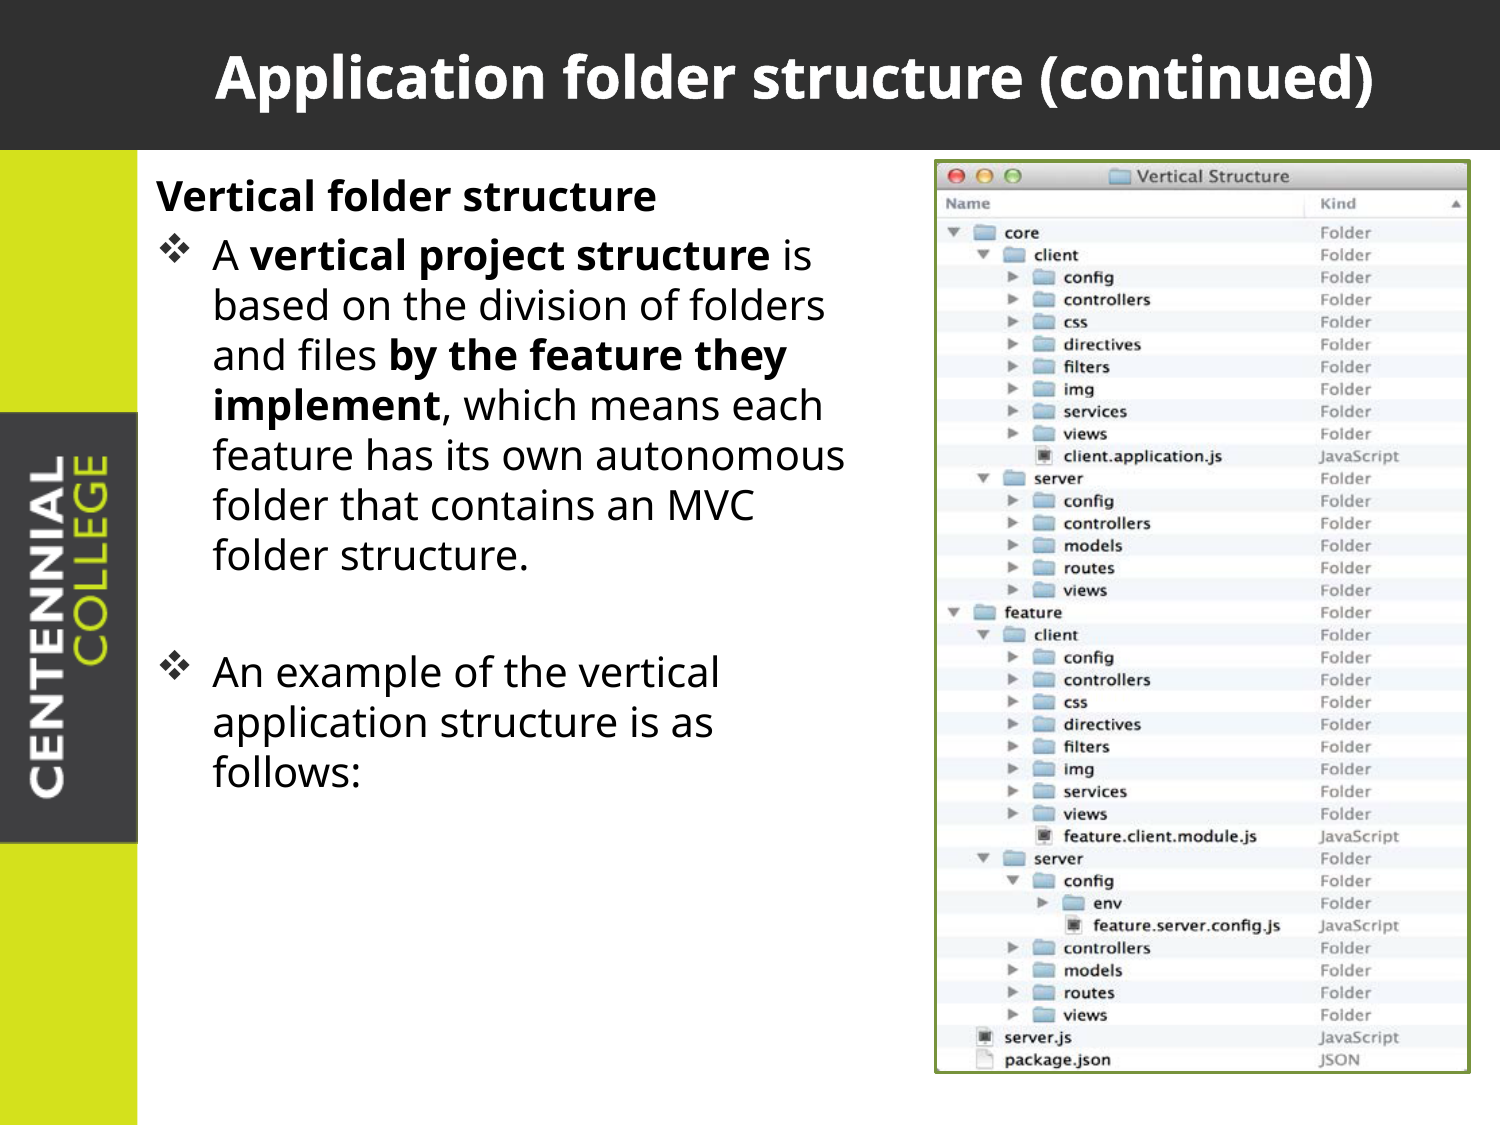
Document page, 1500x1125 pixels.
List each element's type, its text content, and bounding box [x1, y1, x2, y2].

picture [0, 412, 138, 844]
picture [937, 162, 1468, 1071]
list Vertical folder structure A vertical project structure is based on the division of folders and files by the feature they implement, which means each feature has its own autonomous folder that contains an MVC folder structure. An example of the vertical application structure is as follows: [141, 162, 888, 1088]
title Application folder structure (continued) [137, 0, 1467, 150]
